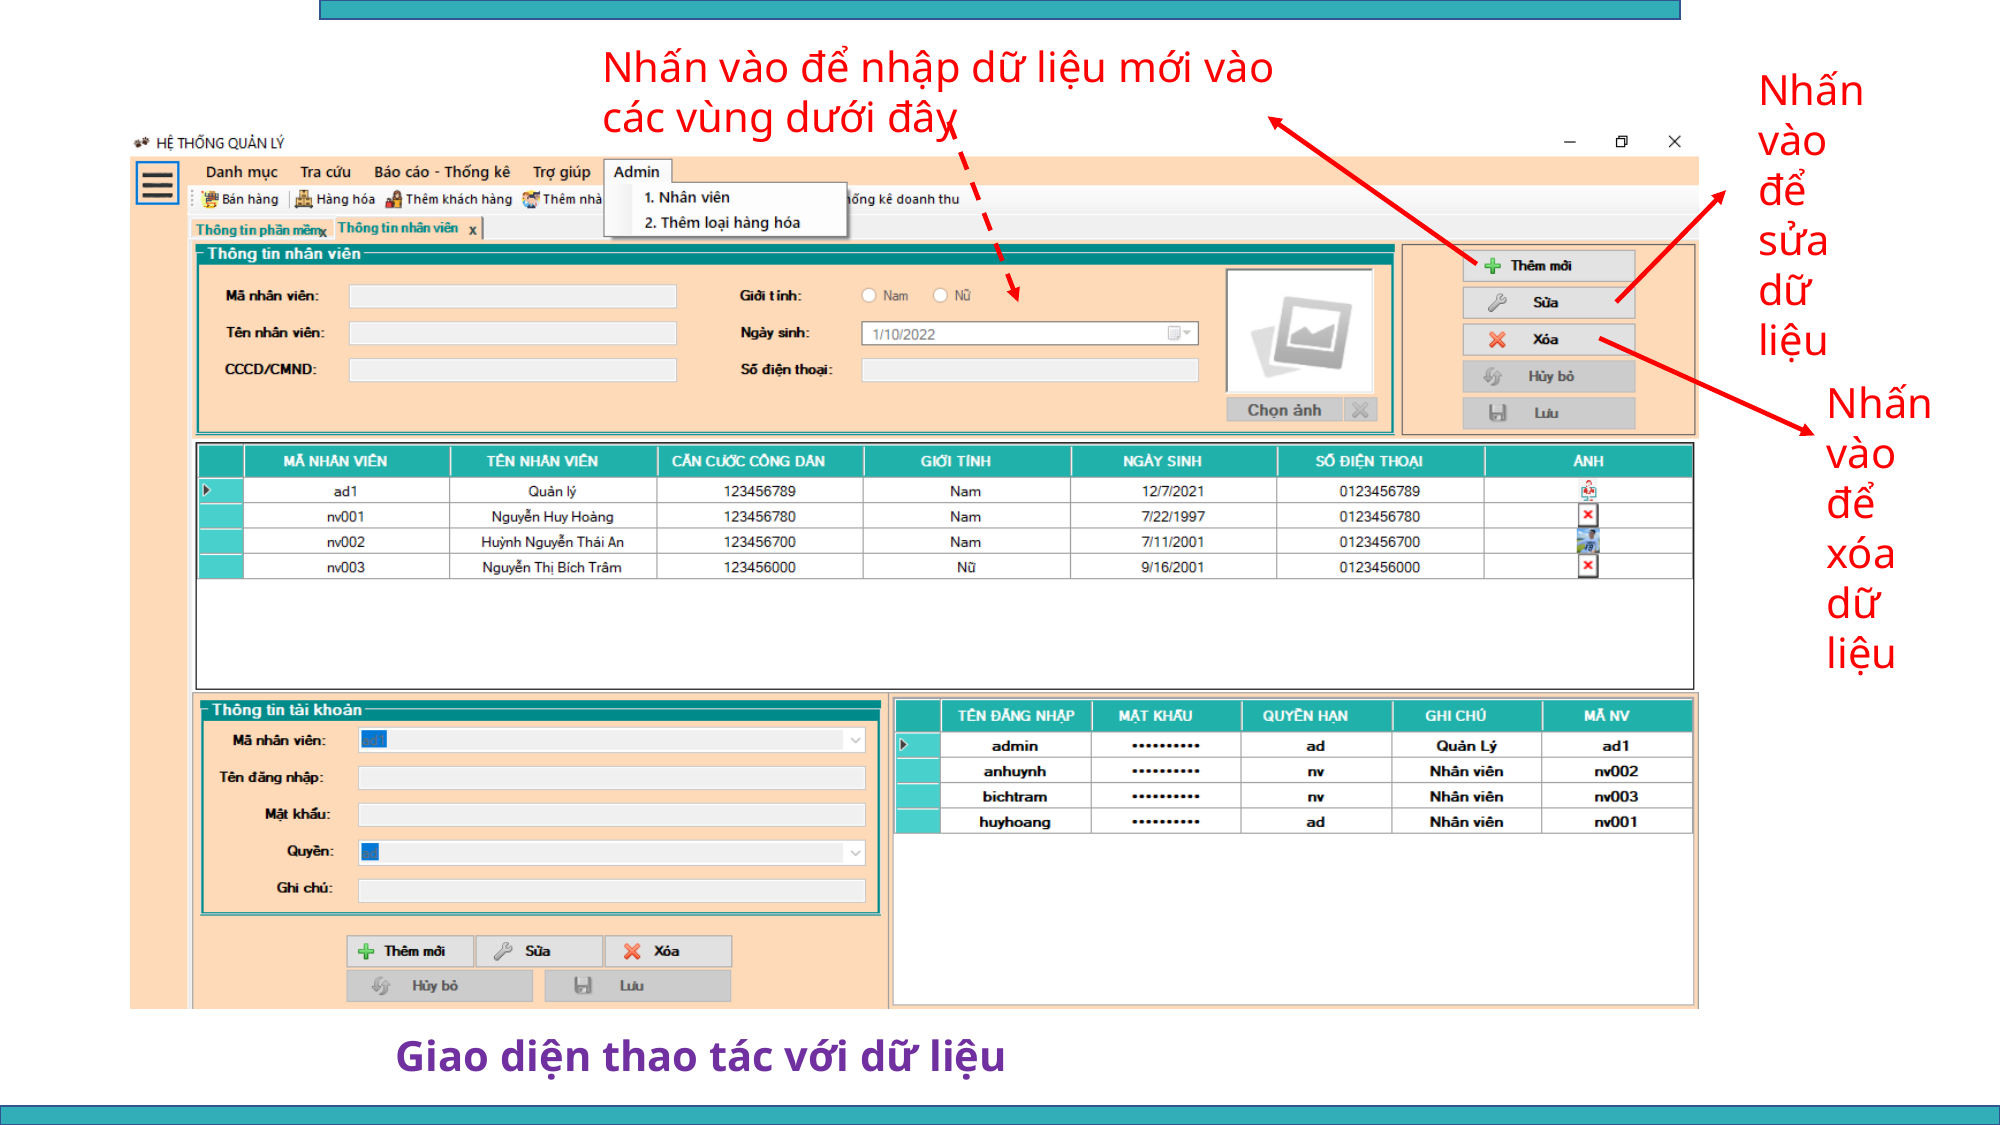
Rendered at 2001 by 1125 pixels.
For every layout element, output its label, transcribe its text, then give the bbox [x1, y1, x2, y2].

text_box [948, 121, 1019, 303]
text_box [1616, 190, 1726, 303]
text_box Nhấn vào để nhập dữ liệu mới vào các vùng dưới đây [587, 33, 1310, 130]
text_box [0, 1105, 2000, 1125]
text_box Giao diện thao tác với dữ liệu [380, 1022, 1268, 1088]
text_box Nhấn vào để sửa dữ liệu [1743, 56, 1887, 369]
text_box Nhấn vào để xóa dữ liệu [1811, 369, 1955, 685]
picture [130, 130, 1699, 1009]
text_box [1599, 338, 1815, 436]
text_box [1267, 116, 1477, 265]
text_box [319, 0, 1681, 20]
